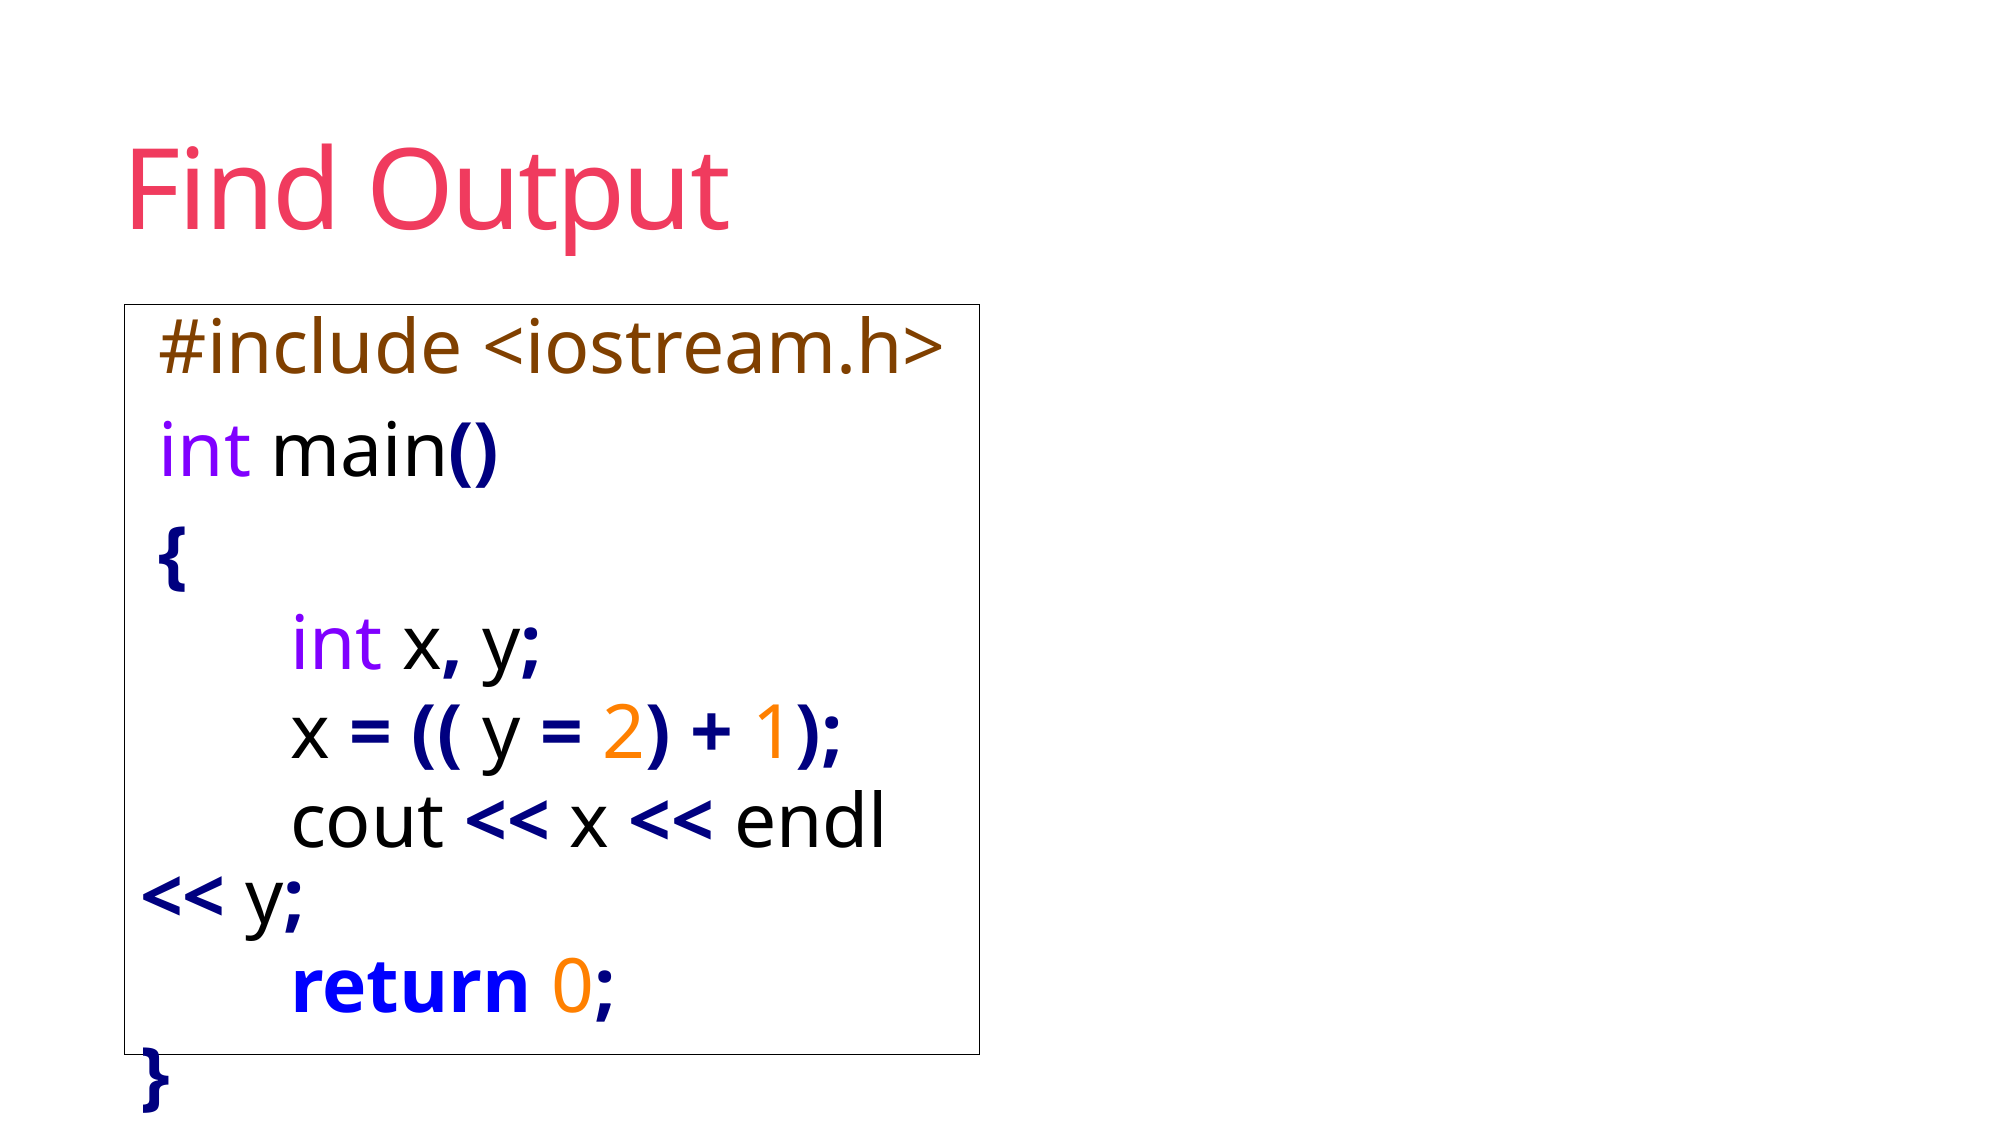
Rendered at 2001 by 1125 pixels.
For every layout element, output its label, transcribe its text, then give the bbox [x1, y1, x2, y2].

title Find Output [107, 58, 1875, 331]
list #include <iostream.h> int main() { int x, y; x = (( y = 2) + 1); cout << x << endl << y; return 0; } [124, 304, 980, 1055]
